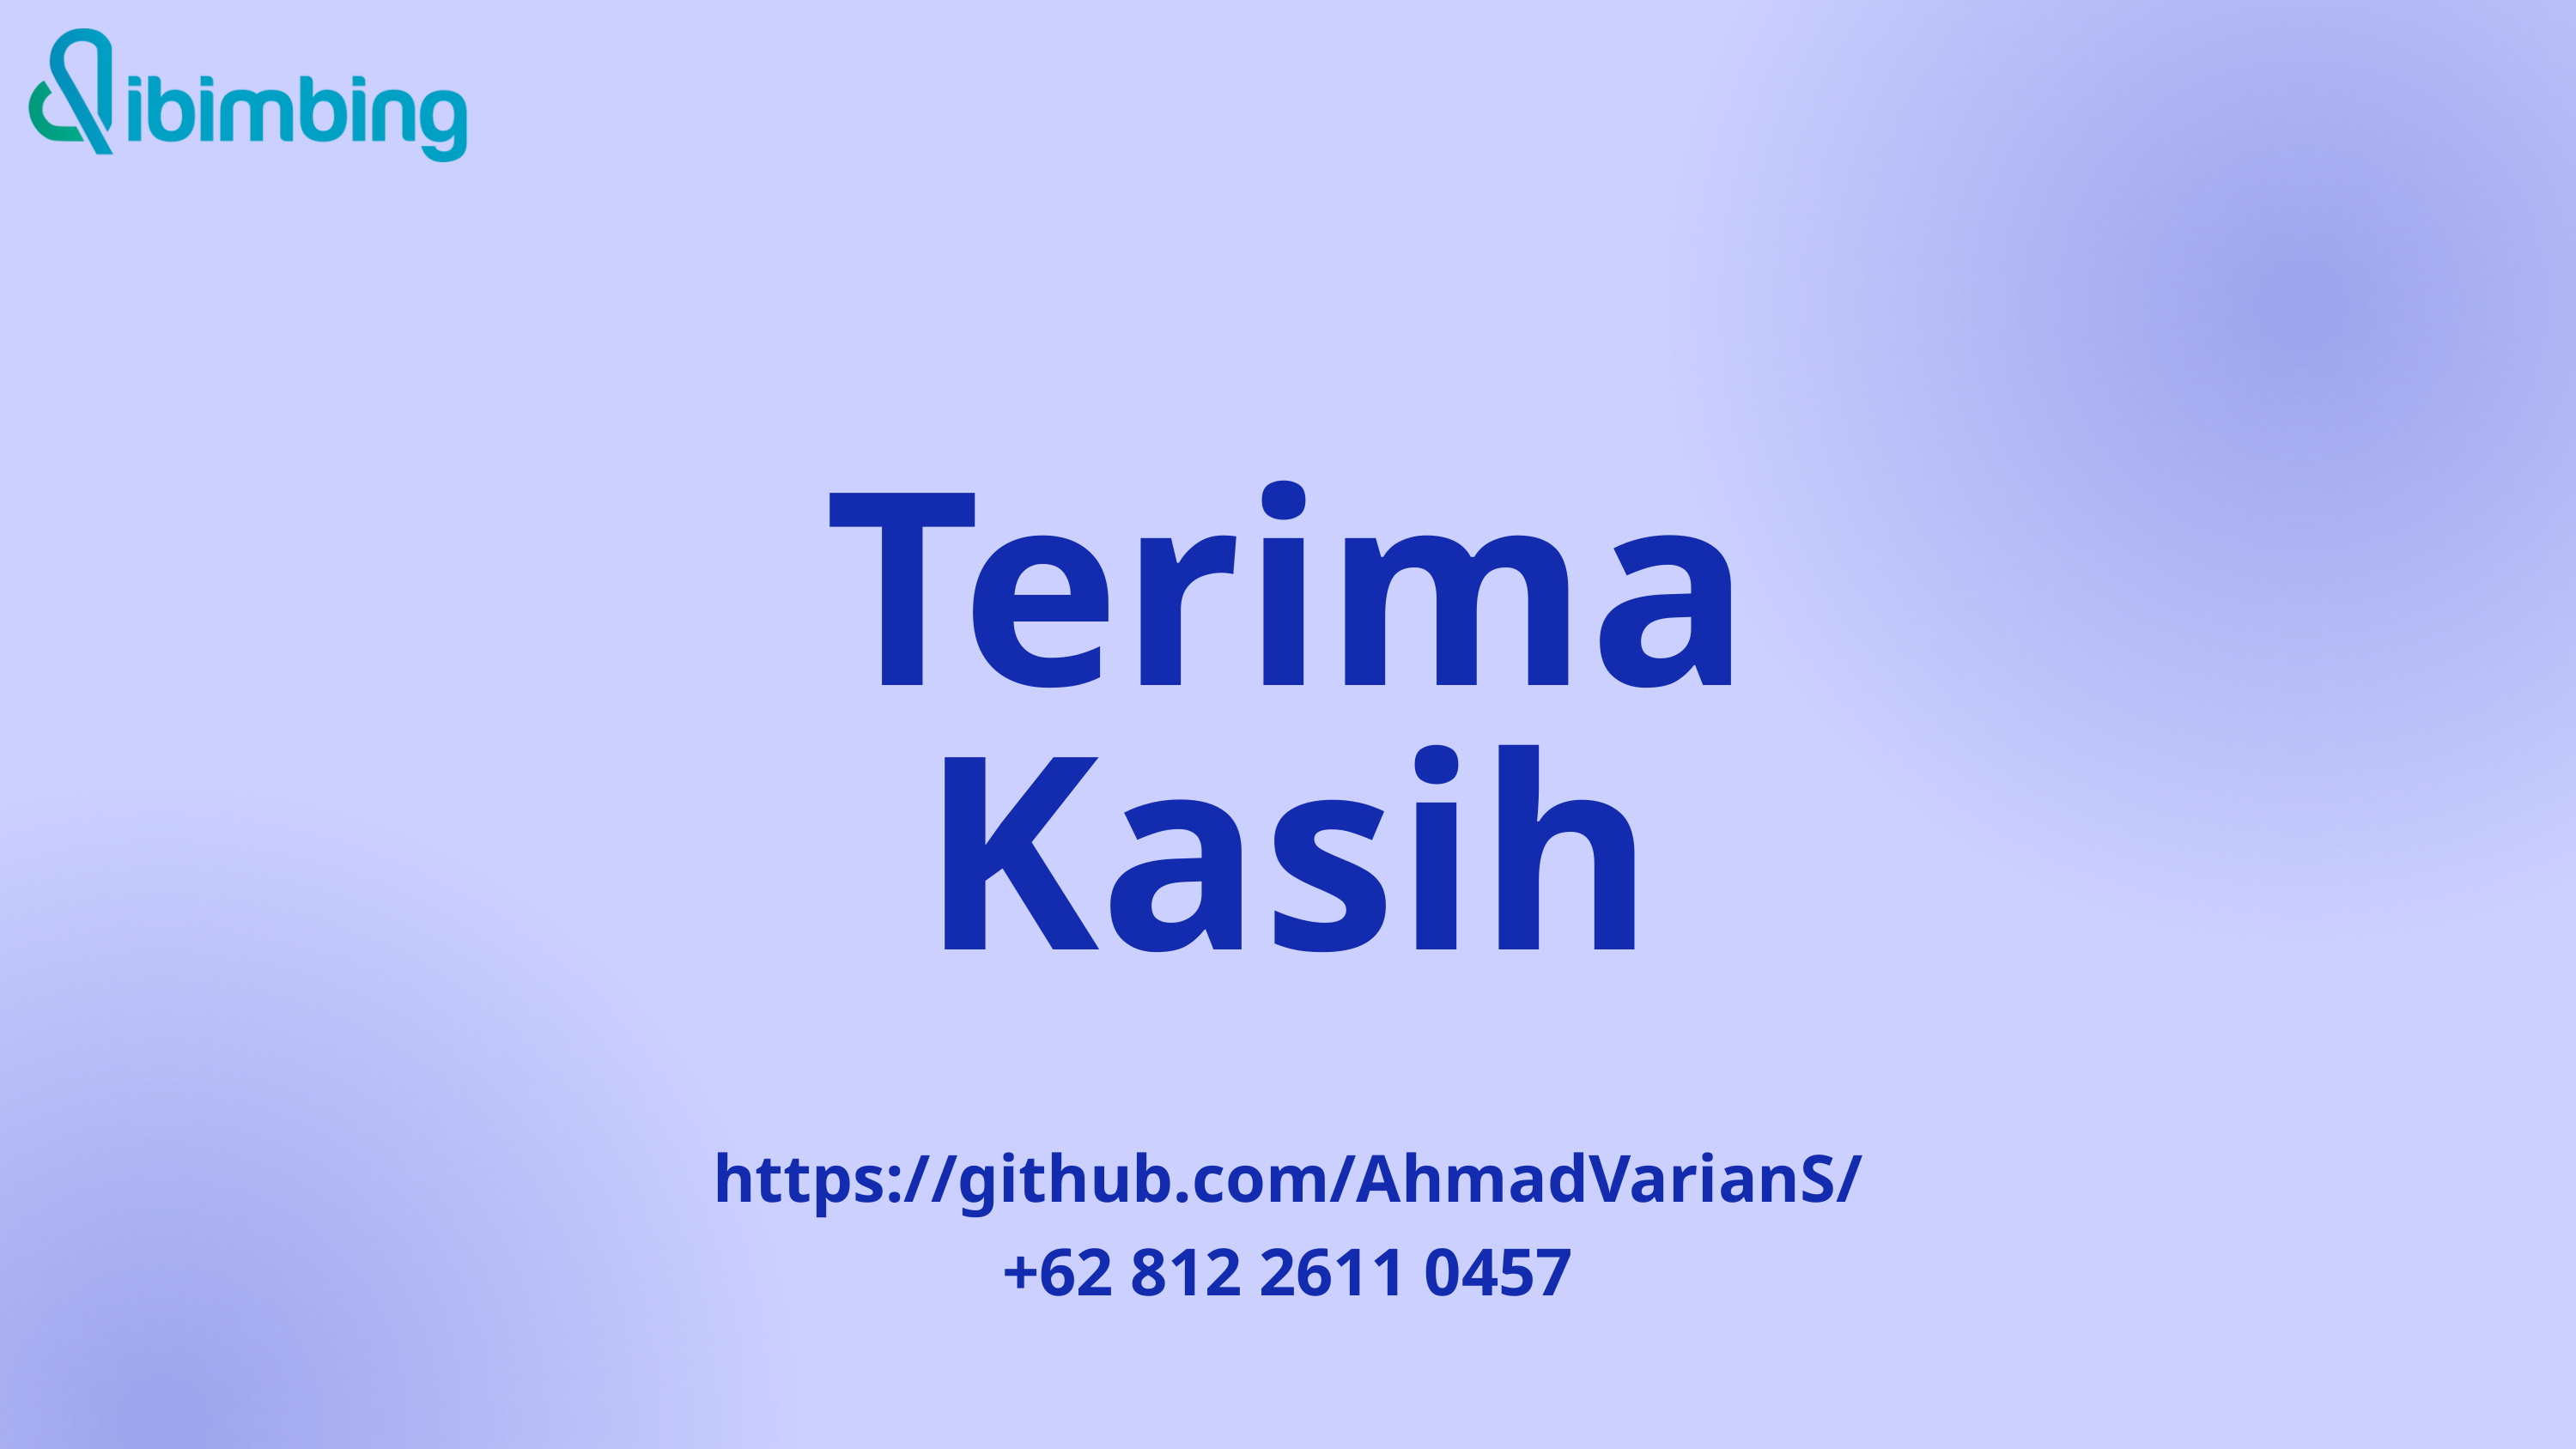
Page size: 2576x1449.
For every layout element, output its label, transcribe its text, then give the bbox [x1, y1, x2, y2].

text_box [0, 724, 864, 1449]
text_box https://github.com/AhmadVarianS/ [467, 1141, 2109, 1216]
text_box [1603, 0, 2576, 1006]
text_box Terima Kasih [661, 476, 1915, 1003]
text_box +62 812 2611 0457 [467, 1234, 2109, 1310]
text_box [0, 28, 536, 162]
